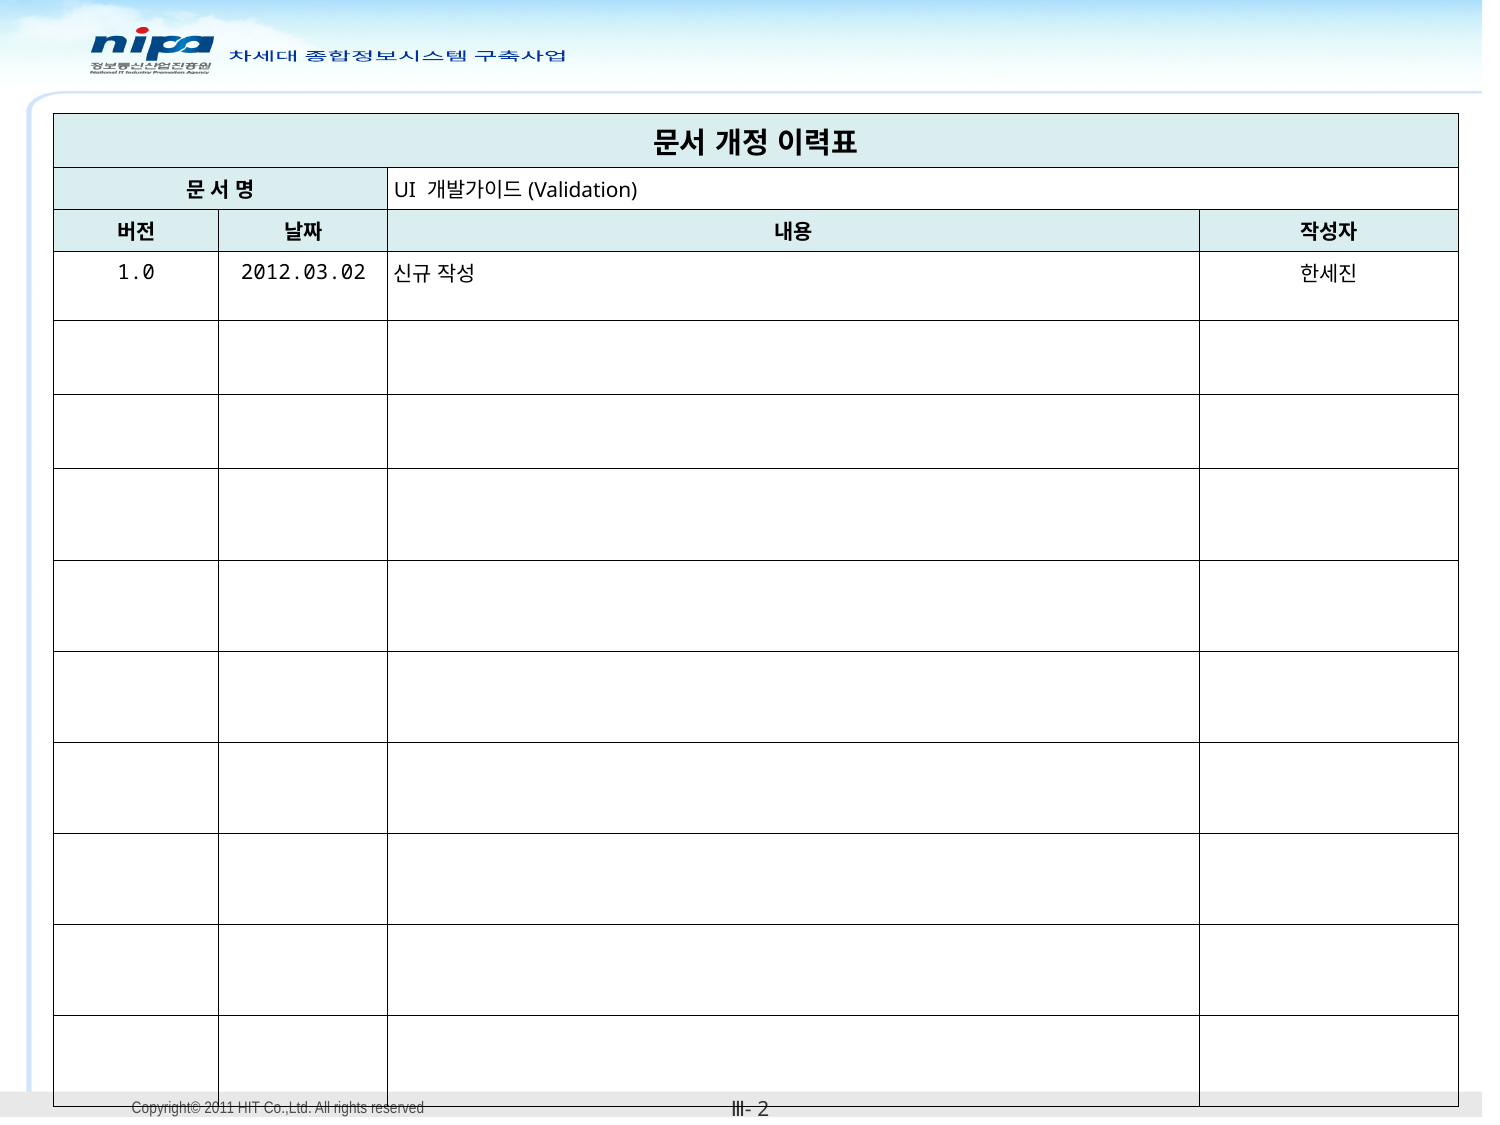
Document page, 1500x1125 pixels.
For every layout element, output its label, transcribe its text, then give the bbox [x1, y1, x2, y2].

table_cell [388, 469, 1199, 560]
table_cell [388, 321, 1199, 394]
table_cell [219, 834, 387, 924]
table_cell [1200, 469, 1458, 560]
table_cell [388, 561, 1199, 651]
table_cell [388, 395, 1199, 468]
table_cell [219, 652, 387, 742]
table_cell 작성자 [1200, 210, 1458, 251]
table_cell [54, 1016, 218, 1106]
table_cell [54, 321, 218, 394]
table_cell [219, 561, 387, 651]
table_cell 한세진 [1200, 252, 1458, 320]
table_header 문서 개정 이력표 [54, 114, 1458, 167]
table_cell [219, 395, 387, 468]
table_cell 날짜 [219, 210, 387, 251]
table_cell [1200, 834, 1458, 924]
table_cell [219, 321, 387, 394]
table_cell [219, 1016, 387, 1106]
table_cell 1.0 [54, 252, 218, 320]
table_cell [54, 395, 218, 468]
table_cell [1200, 652, 1458, 742]
table_cell [388, 925, 1199, 1015]
table_cell [54, 925, 218, 1015]
table_cell [1200, 321, 1458, 394]
picture [0, 0, 1483, 1125]
table_cell [54, 561, 218, 651]
table_cell [1200, 561, 1458, 651]
table_cell 내용 [388, 210, 1199, 251]
table_cell [388, 1016, 1199, 1106]
table_cell [54, 652, 218, 742]
table_cell [219, 925, 387, 1015]
table_cell [219, 469, 387, 560]
table_cell [1200, 1016, 1458, 1106]
table_cell 버전 [54, 210, 218, 251]
table_cell 신규 작성 [388, 252, 1199, 320]
table_cell [1200, 743, 1458, 833]
table_cell [54, 469, 218, 560]
table_cell 2012.03.02 [219, 252, 387, 320]
table_cell 문 서 명 [54, 168, 387, 209]
table_cell [388, 652, 1199, 742]
table_cell [388, 834, 1199, 924]
table_cell [219, 743, 387, 833]
table_cell [388, 743, 1199, 833]
table_cell [54, 743, 218, 833]
table_cell [1200, 925, 1458, 1015]
table_cell [54, 834, 218, 924]
table_cell UI 개발가이드(Validation) [388, 168, 1458, 209]
table_cell [1200, 395, 1458, 468]
